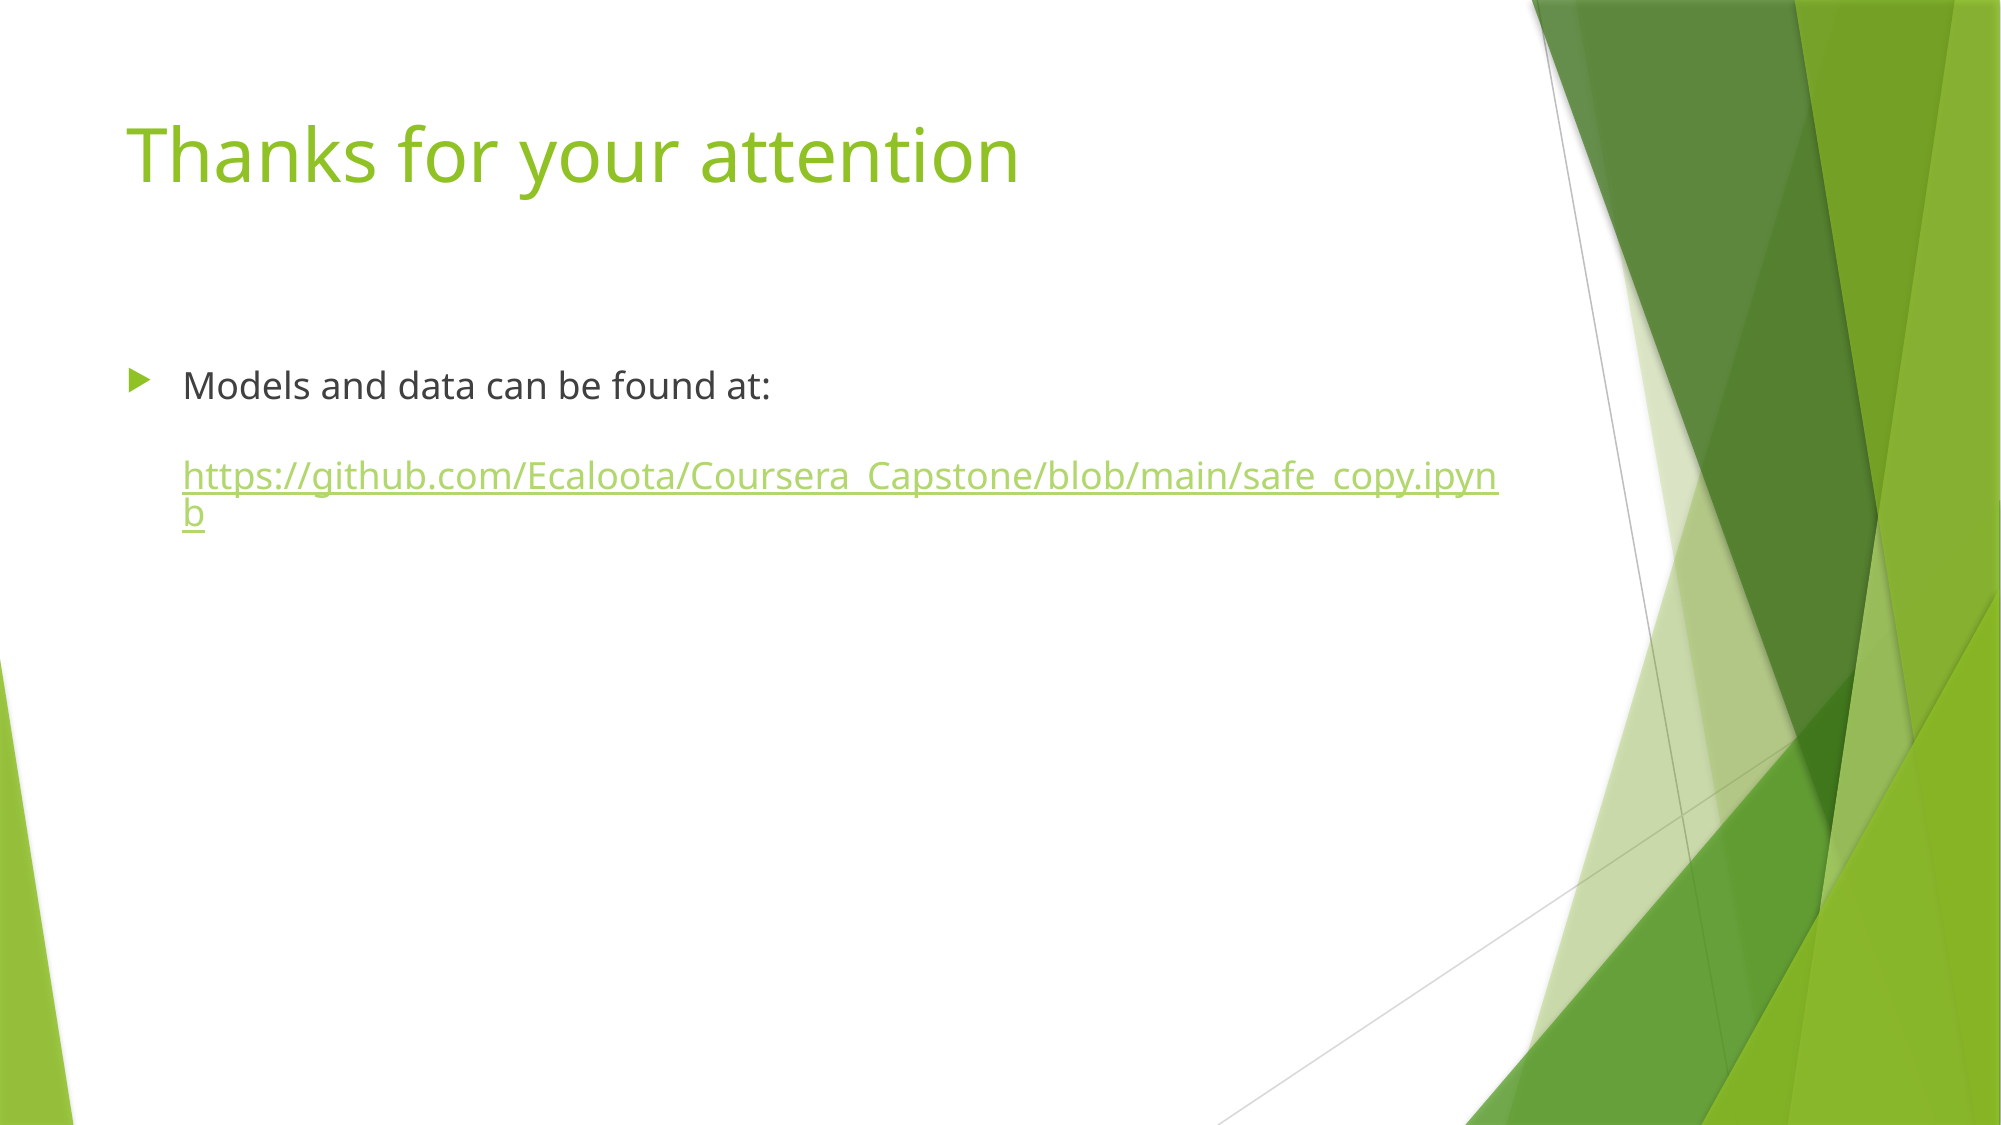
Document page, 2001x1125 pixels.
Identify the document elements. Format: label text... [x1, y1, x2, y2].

list Models and data can be found at: https://github.com/Ecaloota/Coursera_Capstone/blob/main/safe_copy.ipynb [111, 354, 1522, 992]
title Thanks for your attention [111, 99, 1522, 317]
